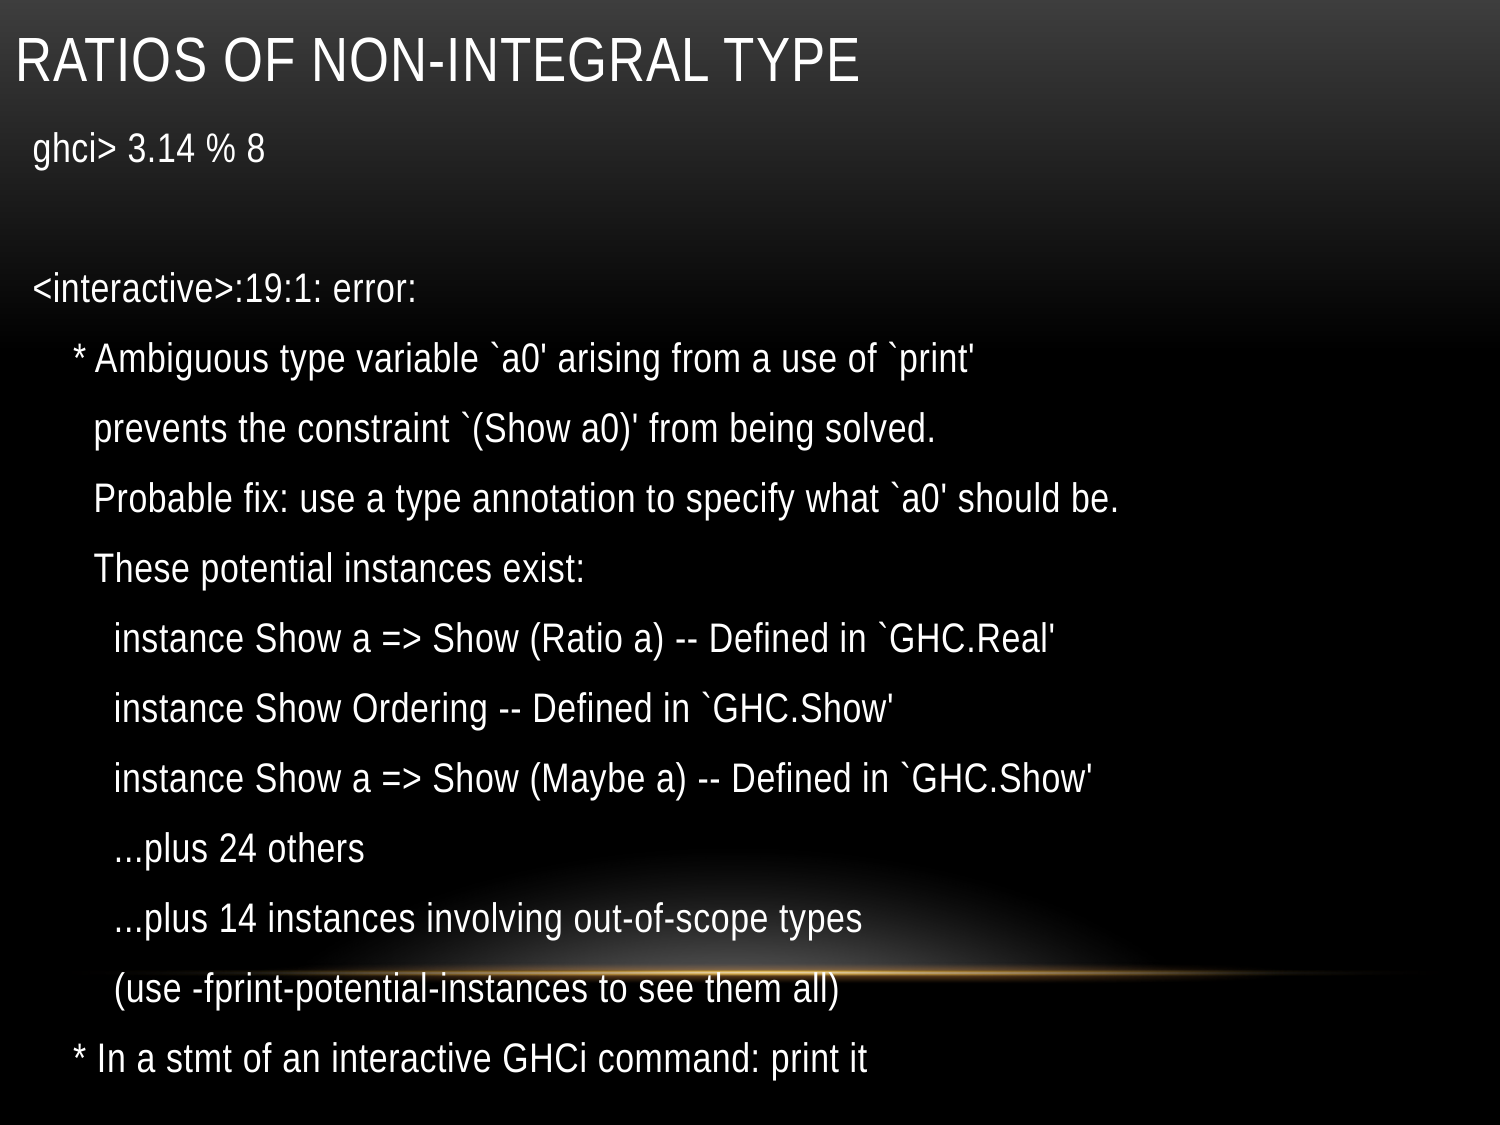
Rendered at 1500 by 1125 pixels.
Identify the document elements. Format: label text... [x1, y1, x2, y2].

picture [0, 0, 1500, 1125]
title Ratios of non-integral type [0, 0, 1300, 102]
list ghci> 3.14 % 8 <interactive>:19:1: error: * Ambiguous type variable `a0' arising from a use of `print' prevents the constraint `(Show a0)' from being solved. Probable fix: use a type annotation to specify what `a0' should be. These potential instances exist: instance Show a => Show (Ratio a) -- Defined in `GHC.Real' instance Show Ordering -- Defined in `GHC.Show' instance Show a => Show (Maybe a) -- Defined in `GHC.Show' ...plus 24 others ...plus 14 instances involving out-of-scope types (use -fprint-potential-instances to see them all) * In a stmt of an interactive GHCi command: print it [17, 113, 1471, 1094]
